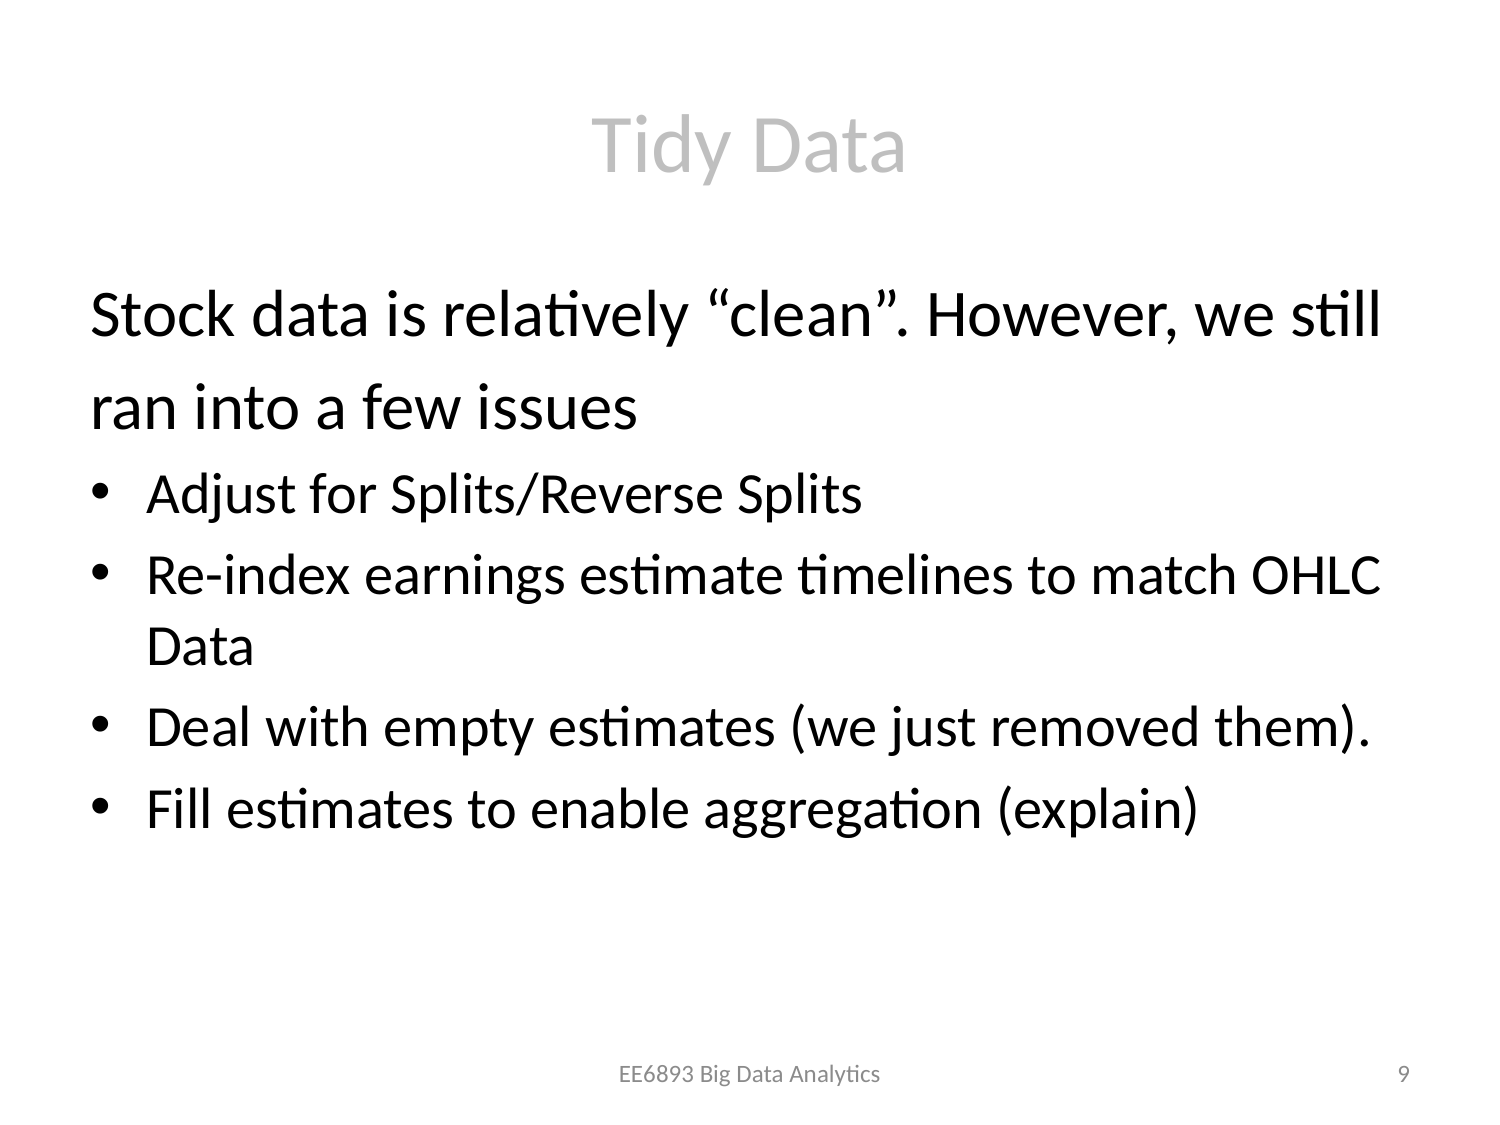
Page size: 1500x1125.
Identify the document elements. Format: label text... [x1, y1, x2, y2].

slide_number 10 [1074, 1042, 1425, 1103]
title Tidy Data [75, 45, 1425, 233]
list Stock data is relatively “clean”. However, we still ran into a few issues Adjust for Splits/Reverse Splits Re-index earnings estimate timelines to match OHLC Data Deal with empty estimates (we just removed them). Fill estimates to enable aggregation (explain) [75, 262, 1425, 1005]
footer EE6893 Big Data Analytics [512, 1042, 988, 1103]
